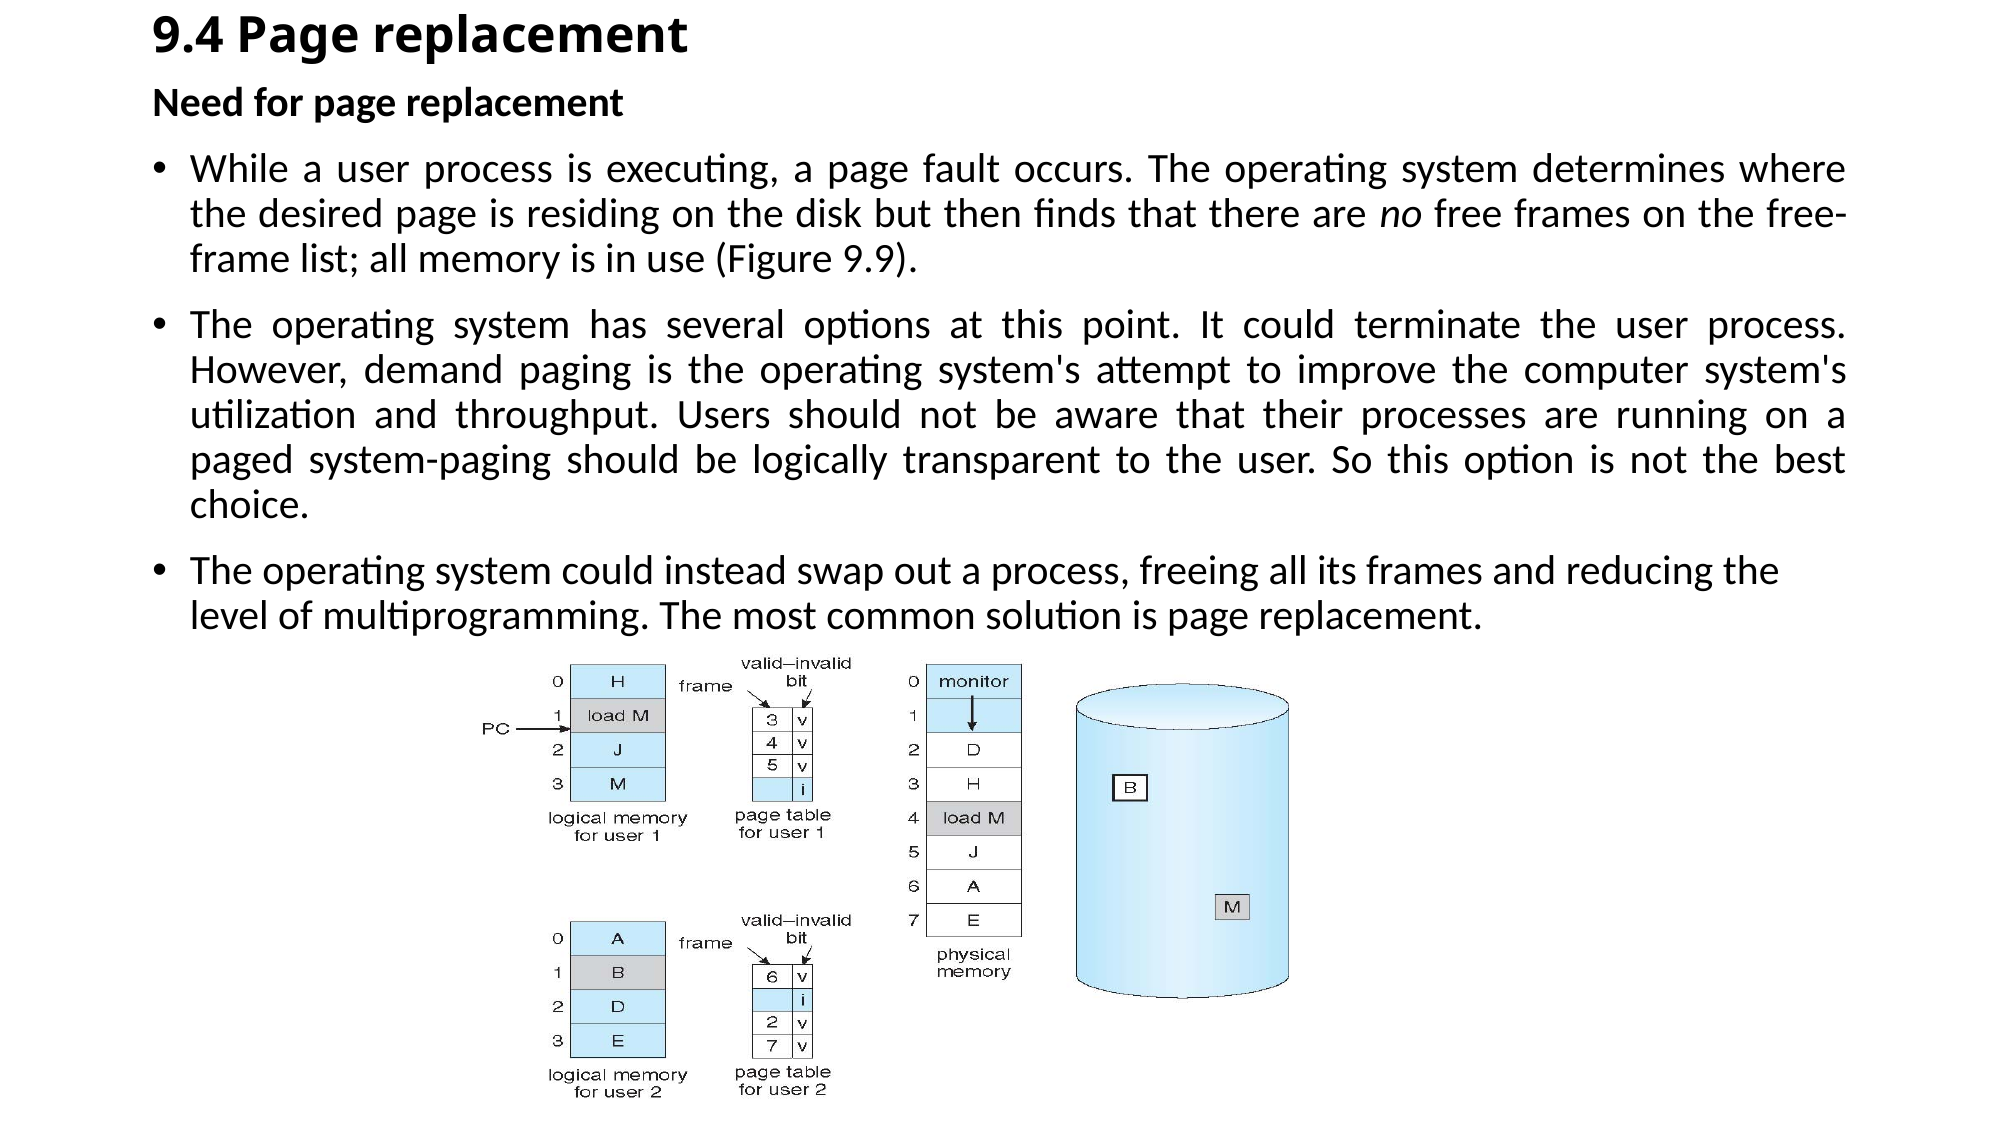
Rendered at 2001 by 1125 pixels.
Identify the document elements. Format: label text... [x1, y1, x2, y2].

title 9.4 Page replacement [137, 0, 1863, 73]
list Need for page replacement While a user process is executing, a page fault occurs. The operating system determines where the desired page is residing on the disk but then finds that there are no free frames on the free-frame list; all memory is in use (Figure 9.9). The operating system has several options at this point. It could terminate the user process. However, demand paging is the operating system's attempt to improve the computer system's utilization and throughput. Users should not be aware that their processes are running on a paged system-paging should be logically transparent to the user. So this option is not the best choice. The operating system could instead swap out a process, freeing all its frames and reducing the level of multiprogramming. The most common solution is page replacement. [137, 73, 1863, 1101]
picture [481, 654, 1289, 1101]
